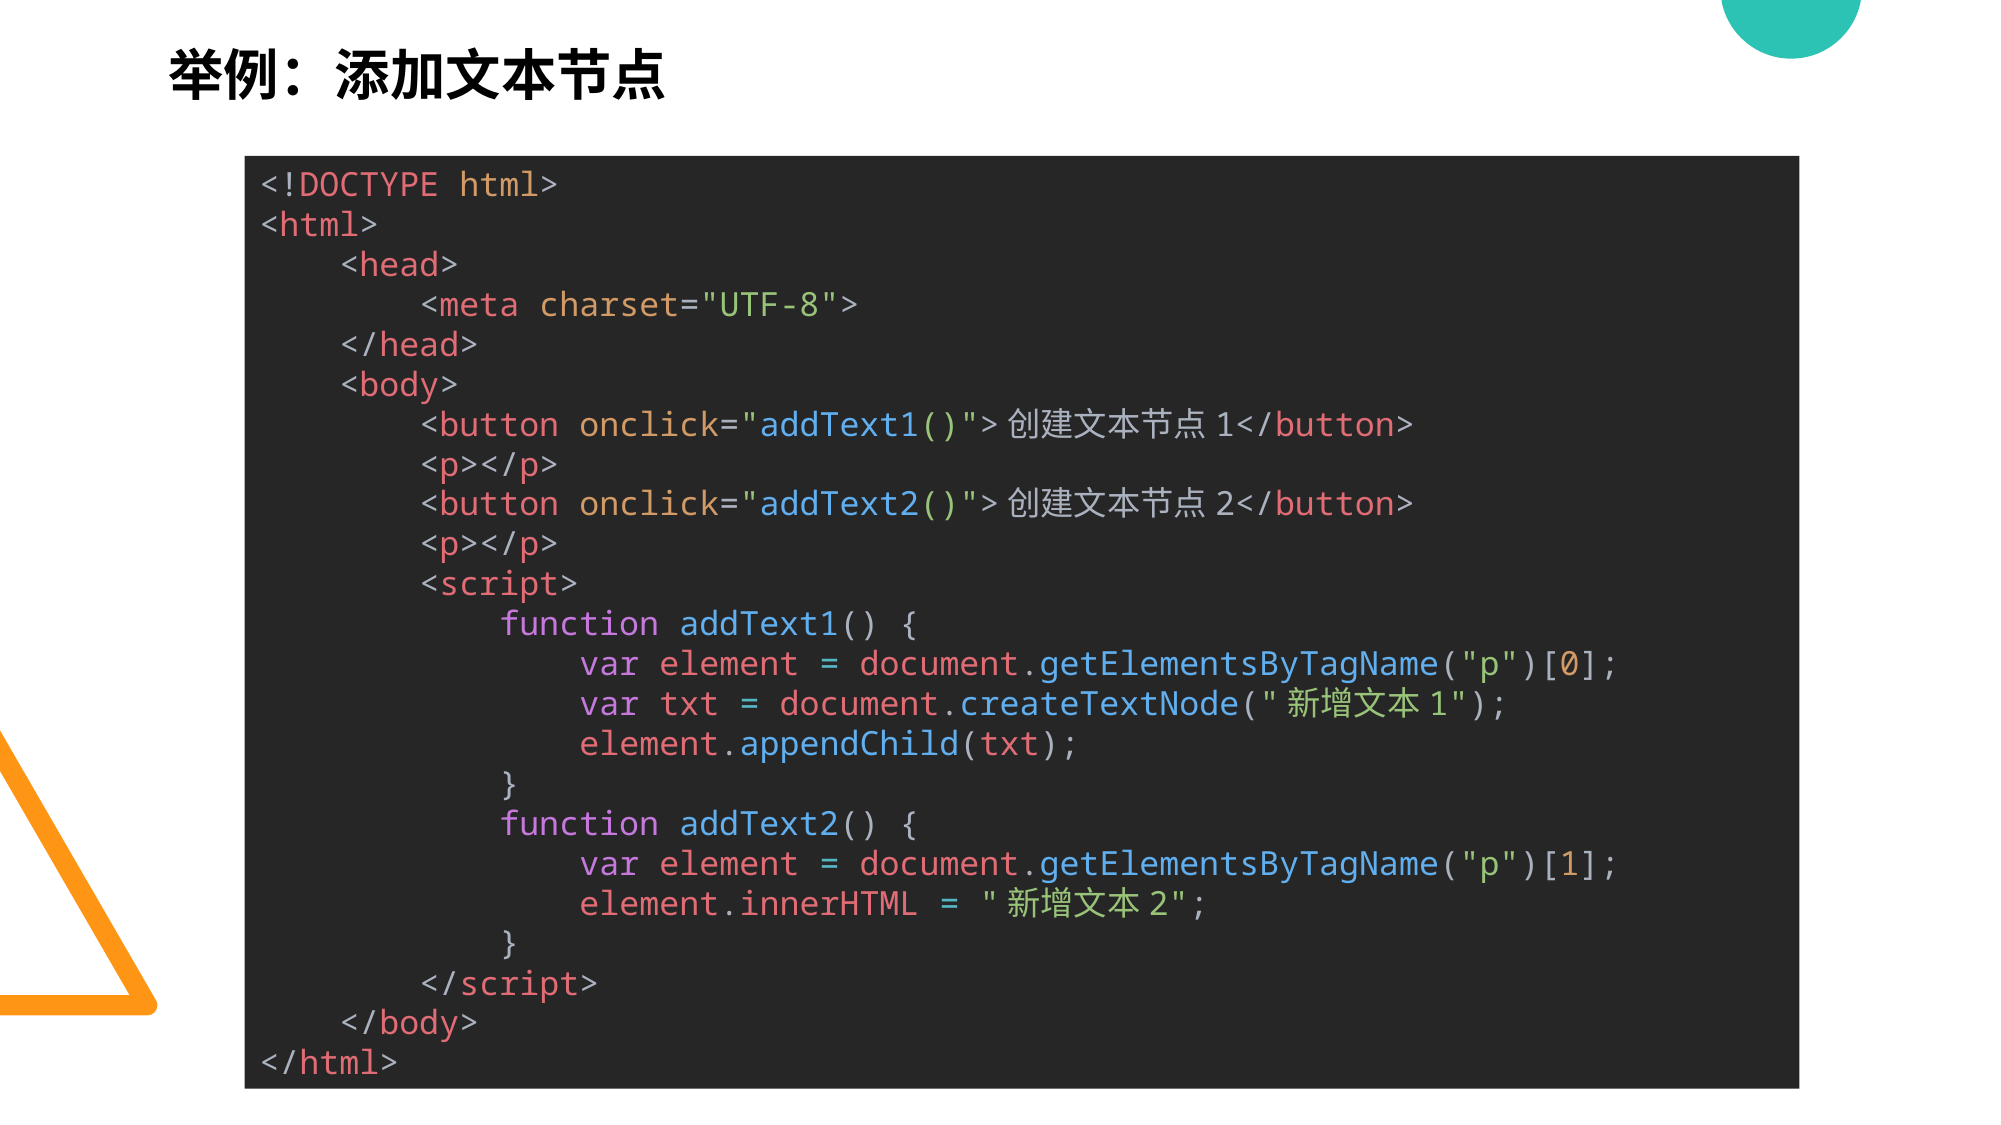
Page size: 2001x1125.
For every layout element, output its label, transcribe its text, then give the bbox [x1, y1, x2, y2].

text_box 举例：添加文本节点 [153, 32, 683, 115]
text_box <!DOCTYPE html> <html> <head> <meta charset="UTF-8"> </head> <body> <button onclick="addText1()">创建文本节点1</button> <p></p> <button onclick="addText2()">创建文本节点2</button> <p></p> <script> function addText1() { var element = document.getElementsByTagName("p")[0]; var txt = document.createTextNode("新增文本1"); element.appendChild(txt); } function addText2() { var element = document.getElementsByTagName("p")[1]; element.innerHTML = "新增文本2"; } </script> </body> </html> [244, 155, 1800, 1089]
